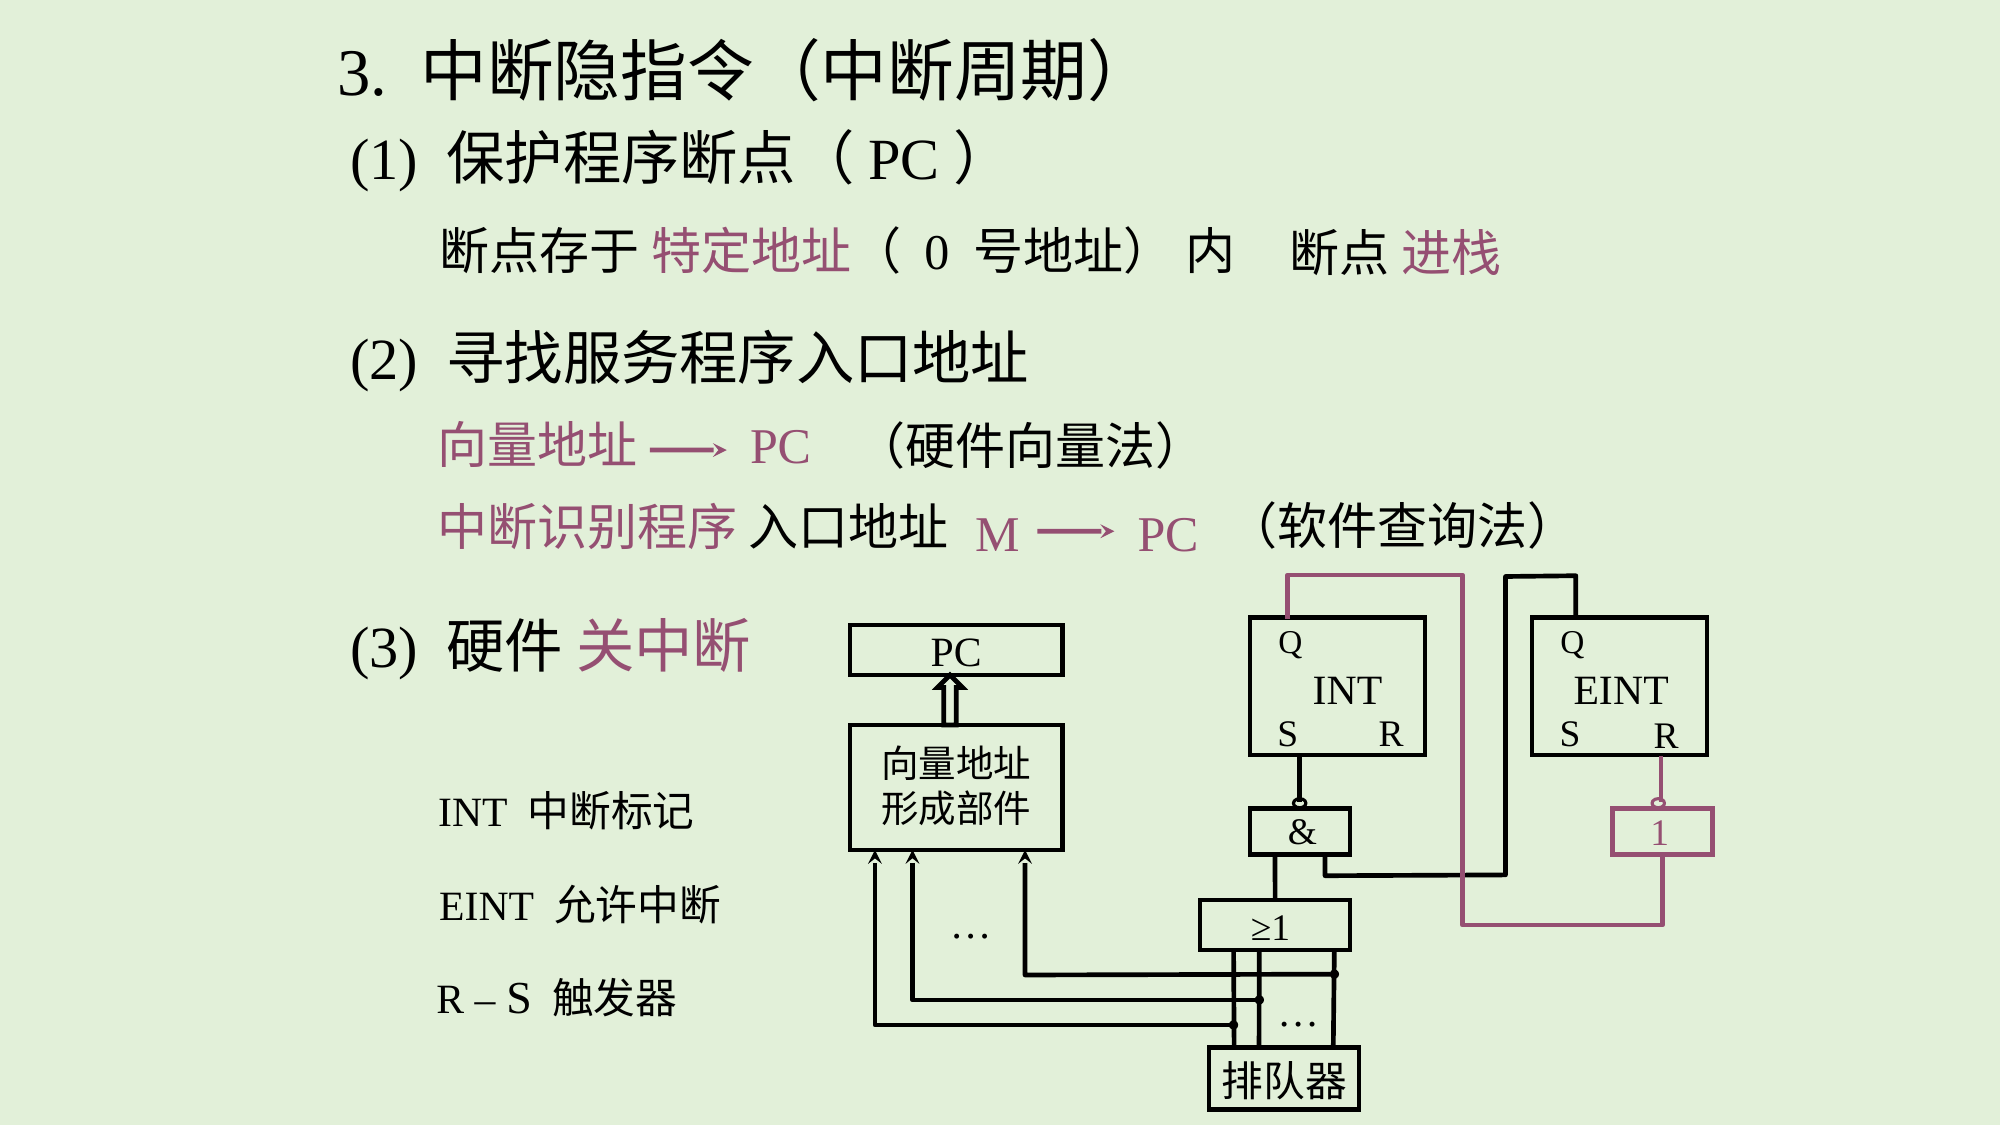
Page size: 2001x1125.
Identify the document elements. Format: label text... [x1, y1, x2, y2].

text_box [1233, 949, 1335, 1048]
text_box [1531, 612, 1707, 764]
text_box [874, 849, 1335, 1025]
text_box INT 中断标记 [423, 777, 710, 843]
text_box [1287, 575, 1663, 926]
text_box 断点存于 特定地址（ 0 号地址） 内 [425, 212, 1300, 288]
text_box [1249, 798, 1350, 860]
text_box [1335, 895, 1350, 957]
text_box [1206, 1047, 1363, 1113]
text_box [849, 724, 1063, 851]
text_box (2) 寻找服务程序入口地址 [349, 312, 1338, 400]
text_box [1249, 612, 1425, 762]
text_box (3) 硬件 关中断 [349, 587, 788, 700]
text_box PC [849, 624, 1063, 675]
text_box 3. 中断隐指令（中断周期） [337, 24, 975, 113]
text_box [1612, 798, 1713, 861]
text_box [437, 399, 1541, 481]
text_box EINT 允许中断 [424, 871, 736, 936]
text_box 断点 进栈 [1275, 214, 1625, 289]
text_box (1) 保护程序断点（PC） [349, 112, 1338, 200]
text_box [437, 481, 1913, 575]
text_box [1335, 728, 1462, 876]
text_box [937, 675, 963, 724]
text_box R – S 触发器 [421, 960, 693, 1031]
text_box [1463, 575, 1576, 756]
